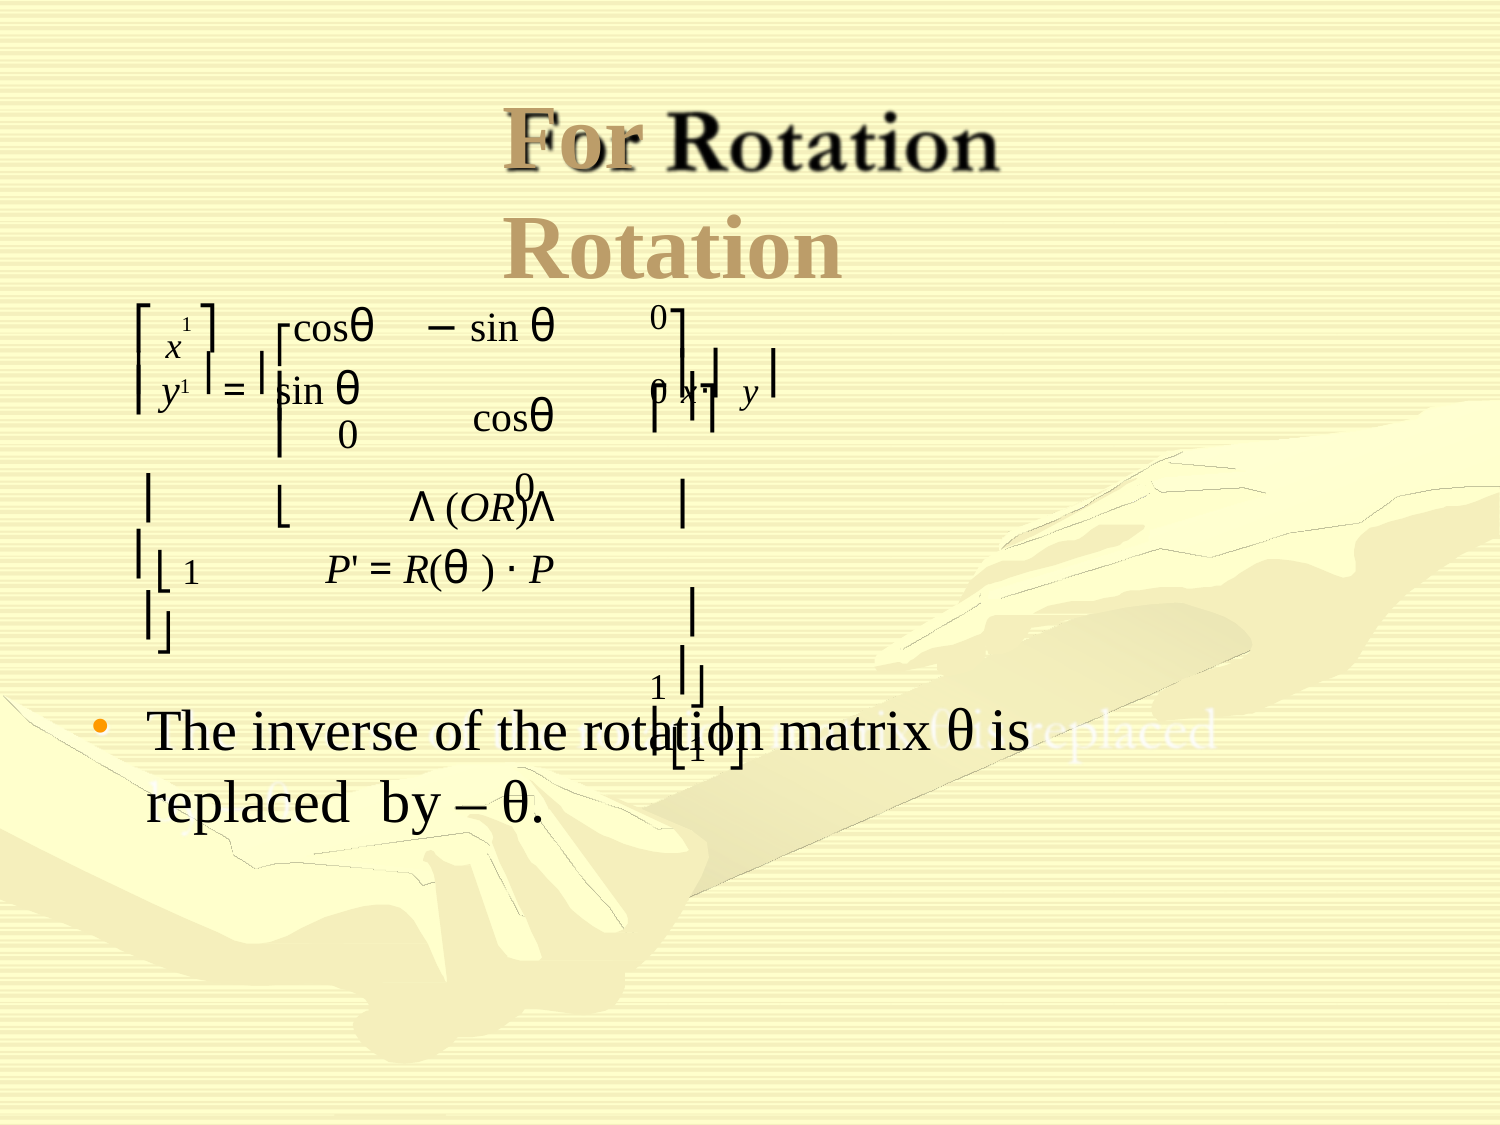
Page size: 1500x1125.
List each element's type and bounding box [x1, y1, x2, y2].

text_box [55, 670, 1273, 878]
picture [445, 54, 1061, 257]
text_box [0, 0, 1500, 1125]
